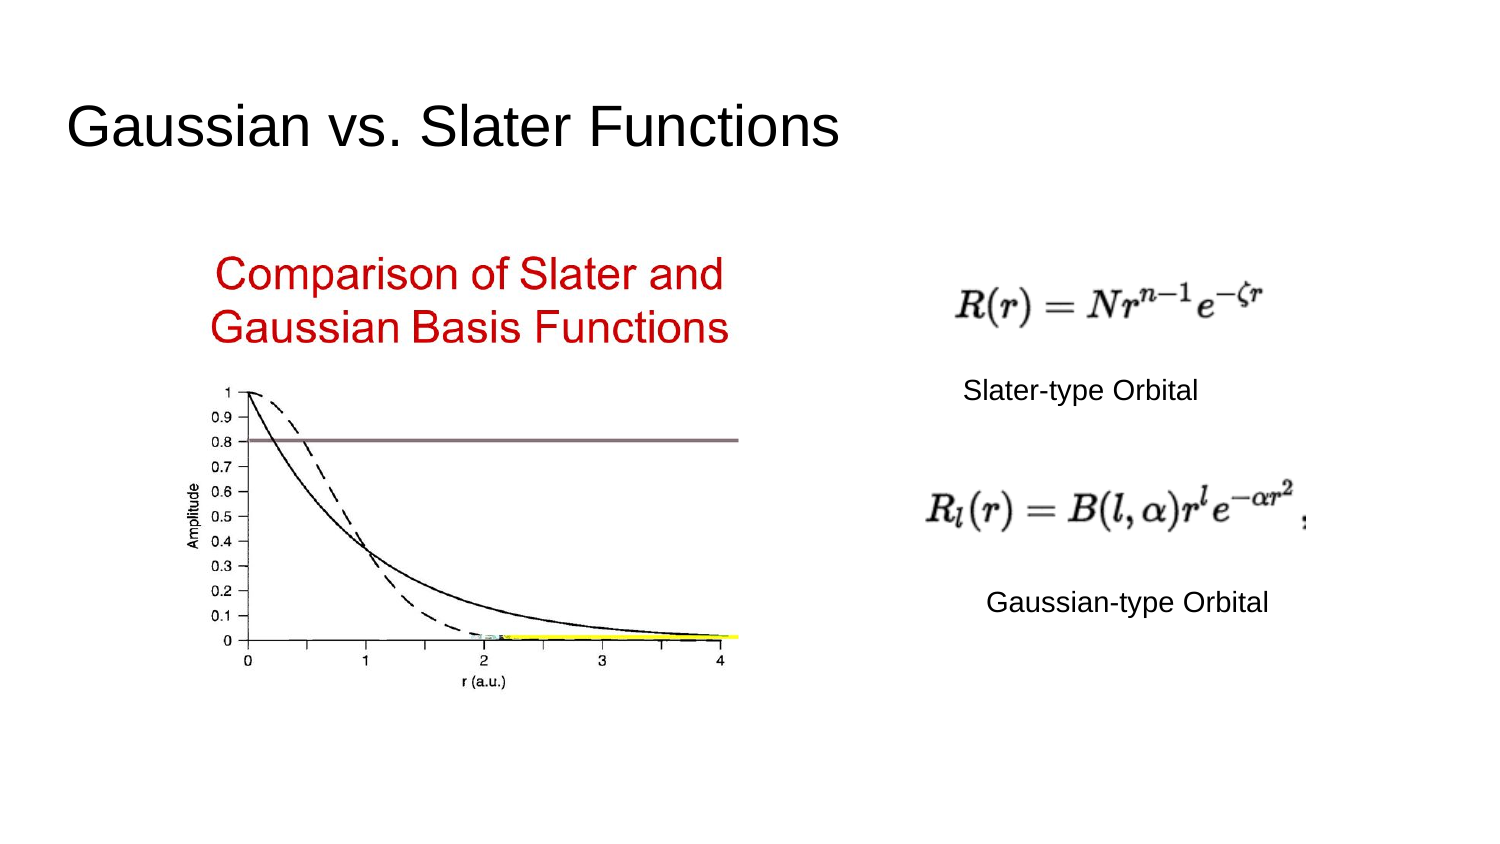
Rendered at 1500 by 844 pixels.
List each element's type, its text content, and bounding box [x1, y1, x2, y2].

title Gaussian vs. Slater Functions [51, 72, 1449, 167]
picture [927, 263, 1289, 345]
text_box Slater-type Orbital [947, 356, 1269, 437]
text_box Gaussian-type Orbital [970, 568, 1292, 630]
picture [102, 199, 837, 750]
picture [910, 464, 1307, 549]
